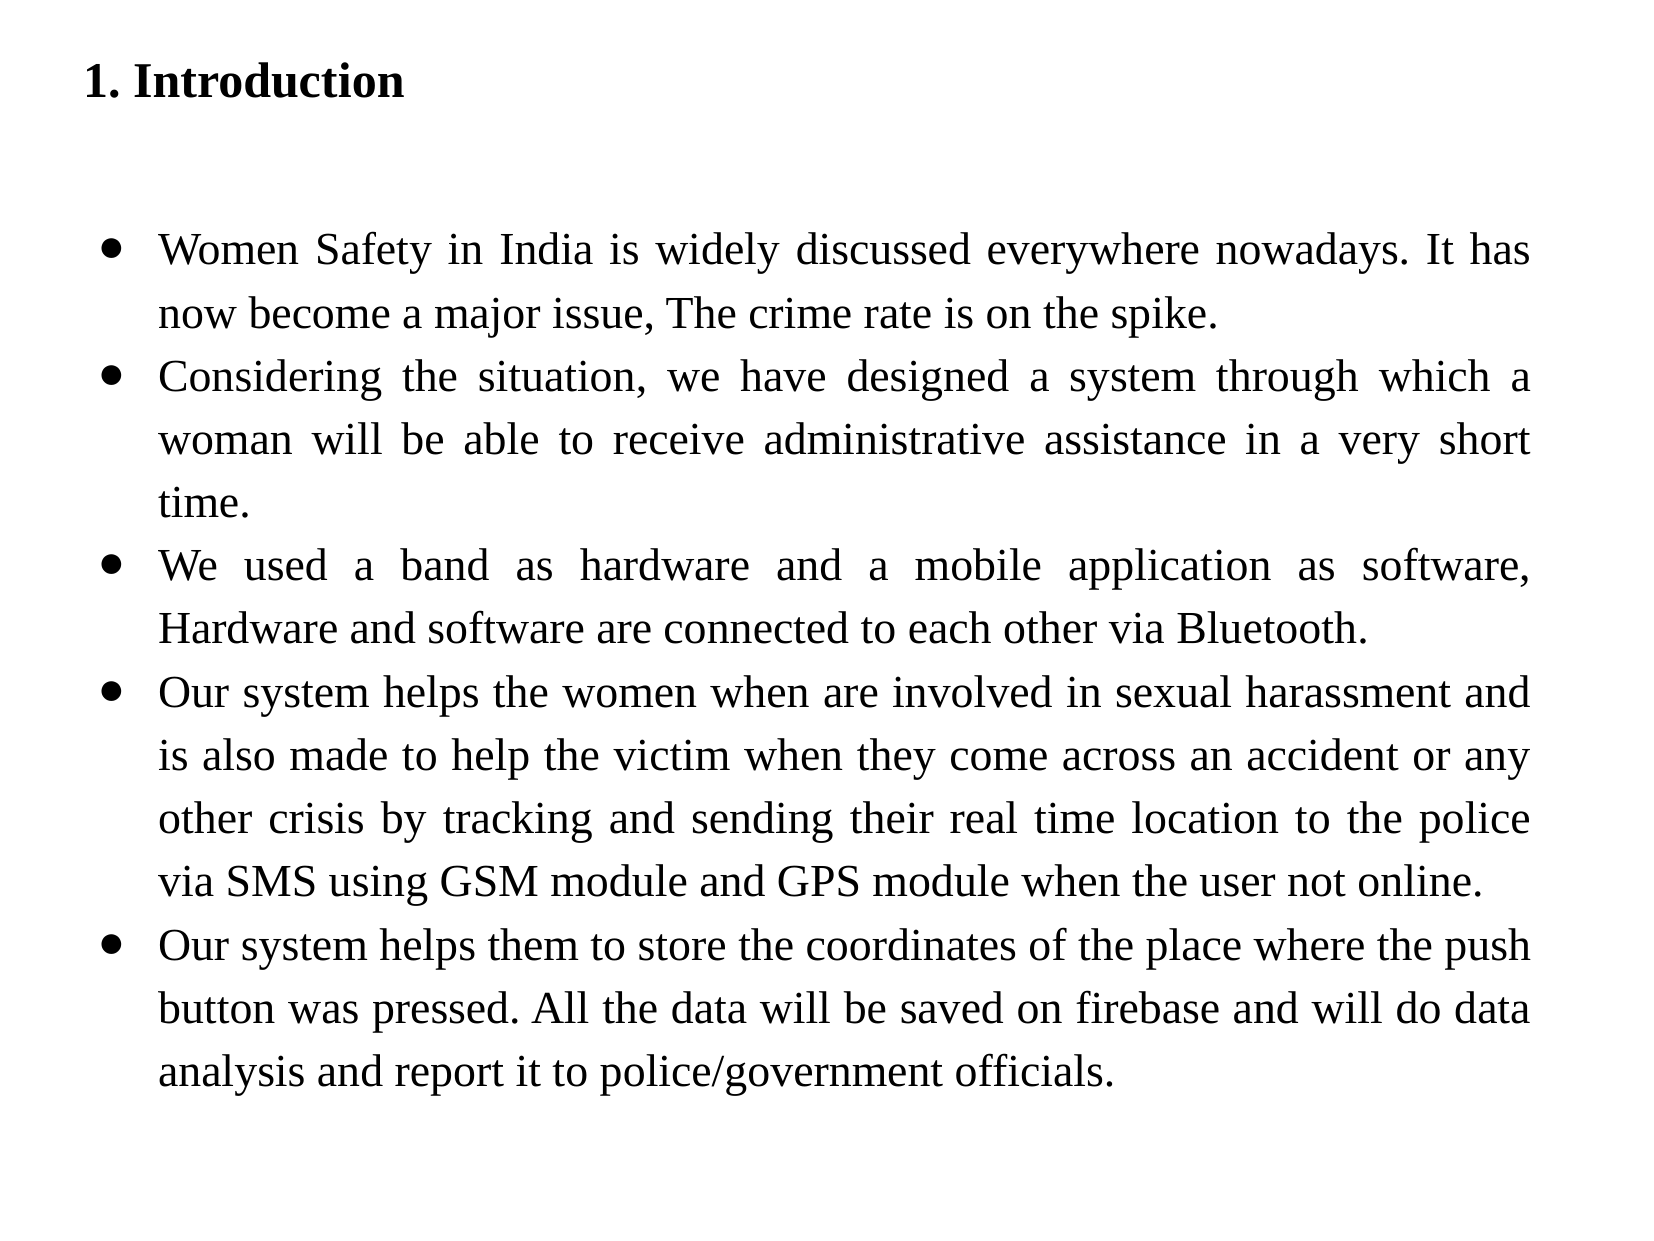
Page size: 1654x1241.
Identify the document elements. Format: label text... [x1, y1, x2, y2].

title 1. Introduction [83, 0, 1571, 207]
list Women Safety in India is widely discussed everywhere nowadays. It has now become a major issue, The crime rate is on the spike. Considering the situation, we have designed a system through which a woman will be able to receive administrative assistance in a very short time. We used a band as hardware and a mobile application as software, Hardware and software are connected to each other via Bluetooth. Our system helps the women when are involved in sexual harassment and is also made to help the victim when they come across an accident or any other crisis by tracking and sending their real time location to the police via SMS using GSM module and GPS module when the user not online. Our system helps them to store the coordinates of the place where the push button was pressed. All the data will be saved on firebase and will do data analysis and report it to police/government officials. [83, 206, 1533, 1135]
